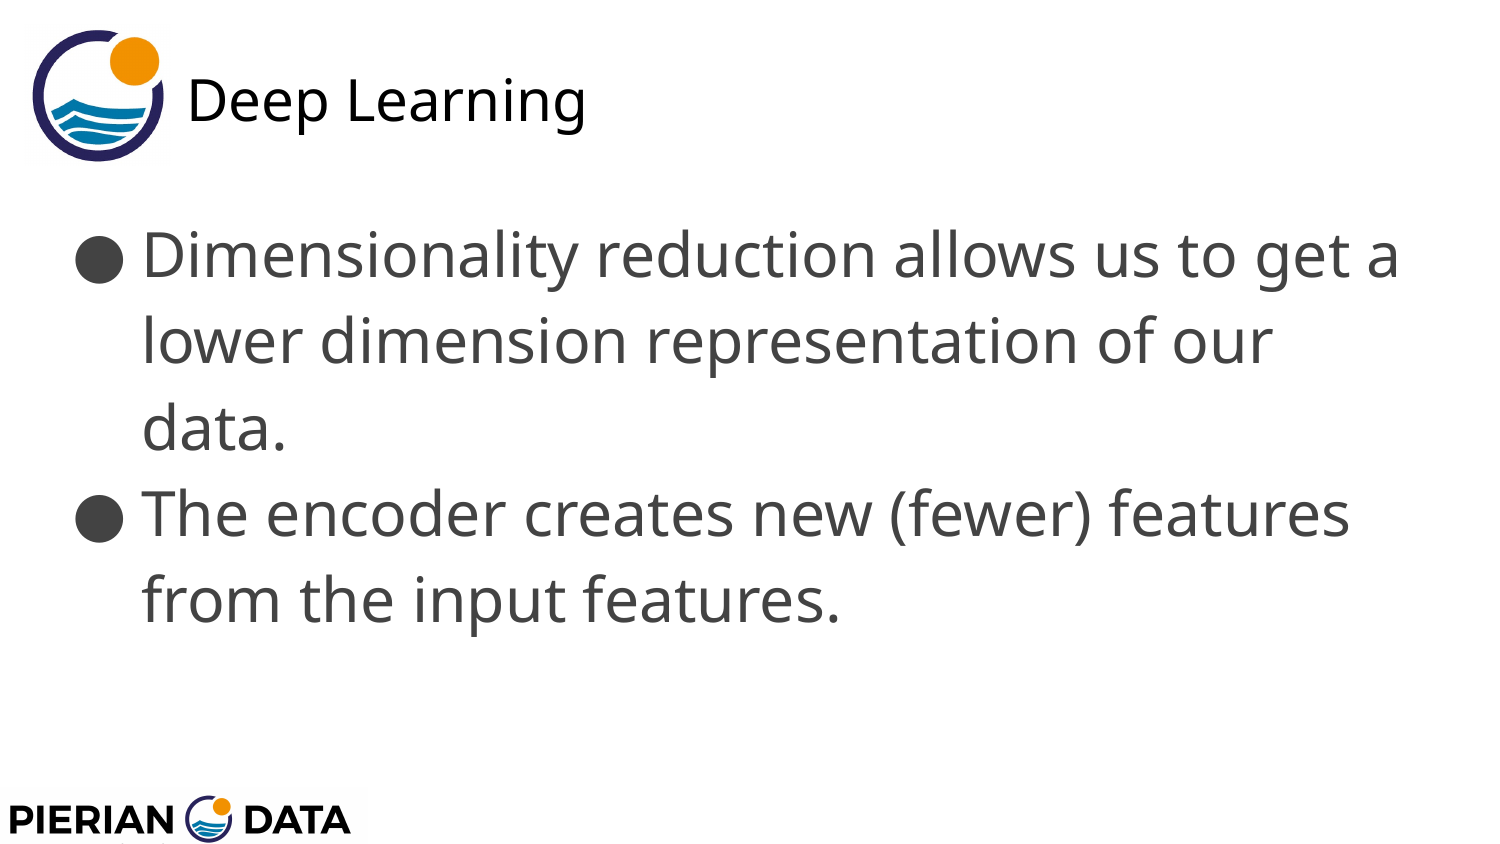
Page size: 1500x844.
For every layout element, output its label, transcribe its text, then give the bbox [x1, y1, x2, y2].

picture [0, 787, 368, 844]
title Deep Learning [176, 48, 1449, 143]
list Dimensionality reduction allows us to get a lower dimension representation of our data. The encoder creates new (fewer) features from the input features. [51, 189, 1449, 750]
picture [24, 24, 172, 167]
